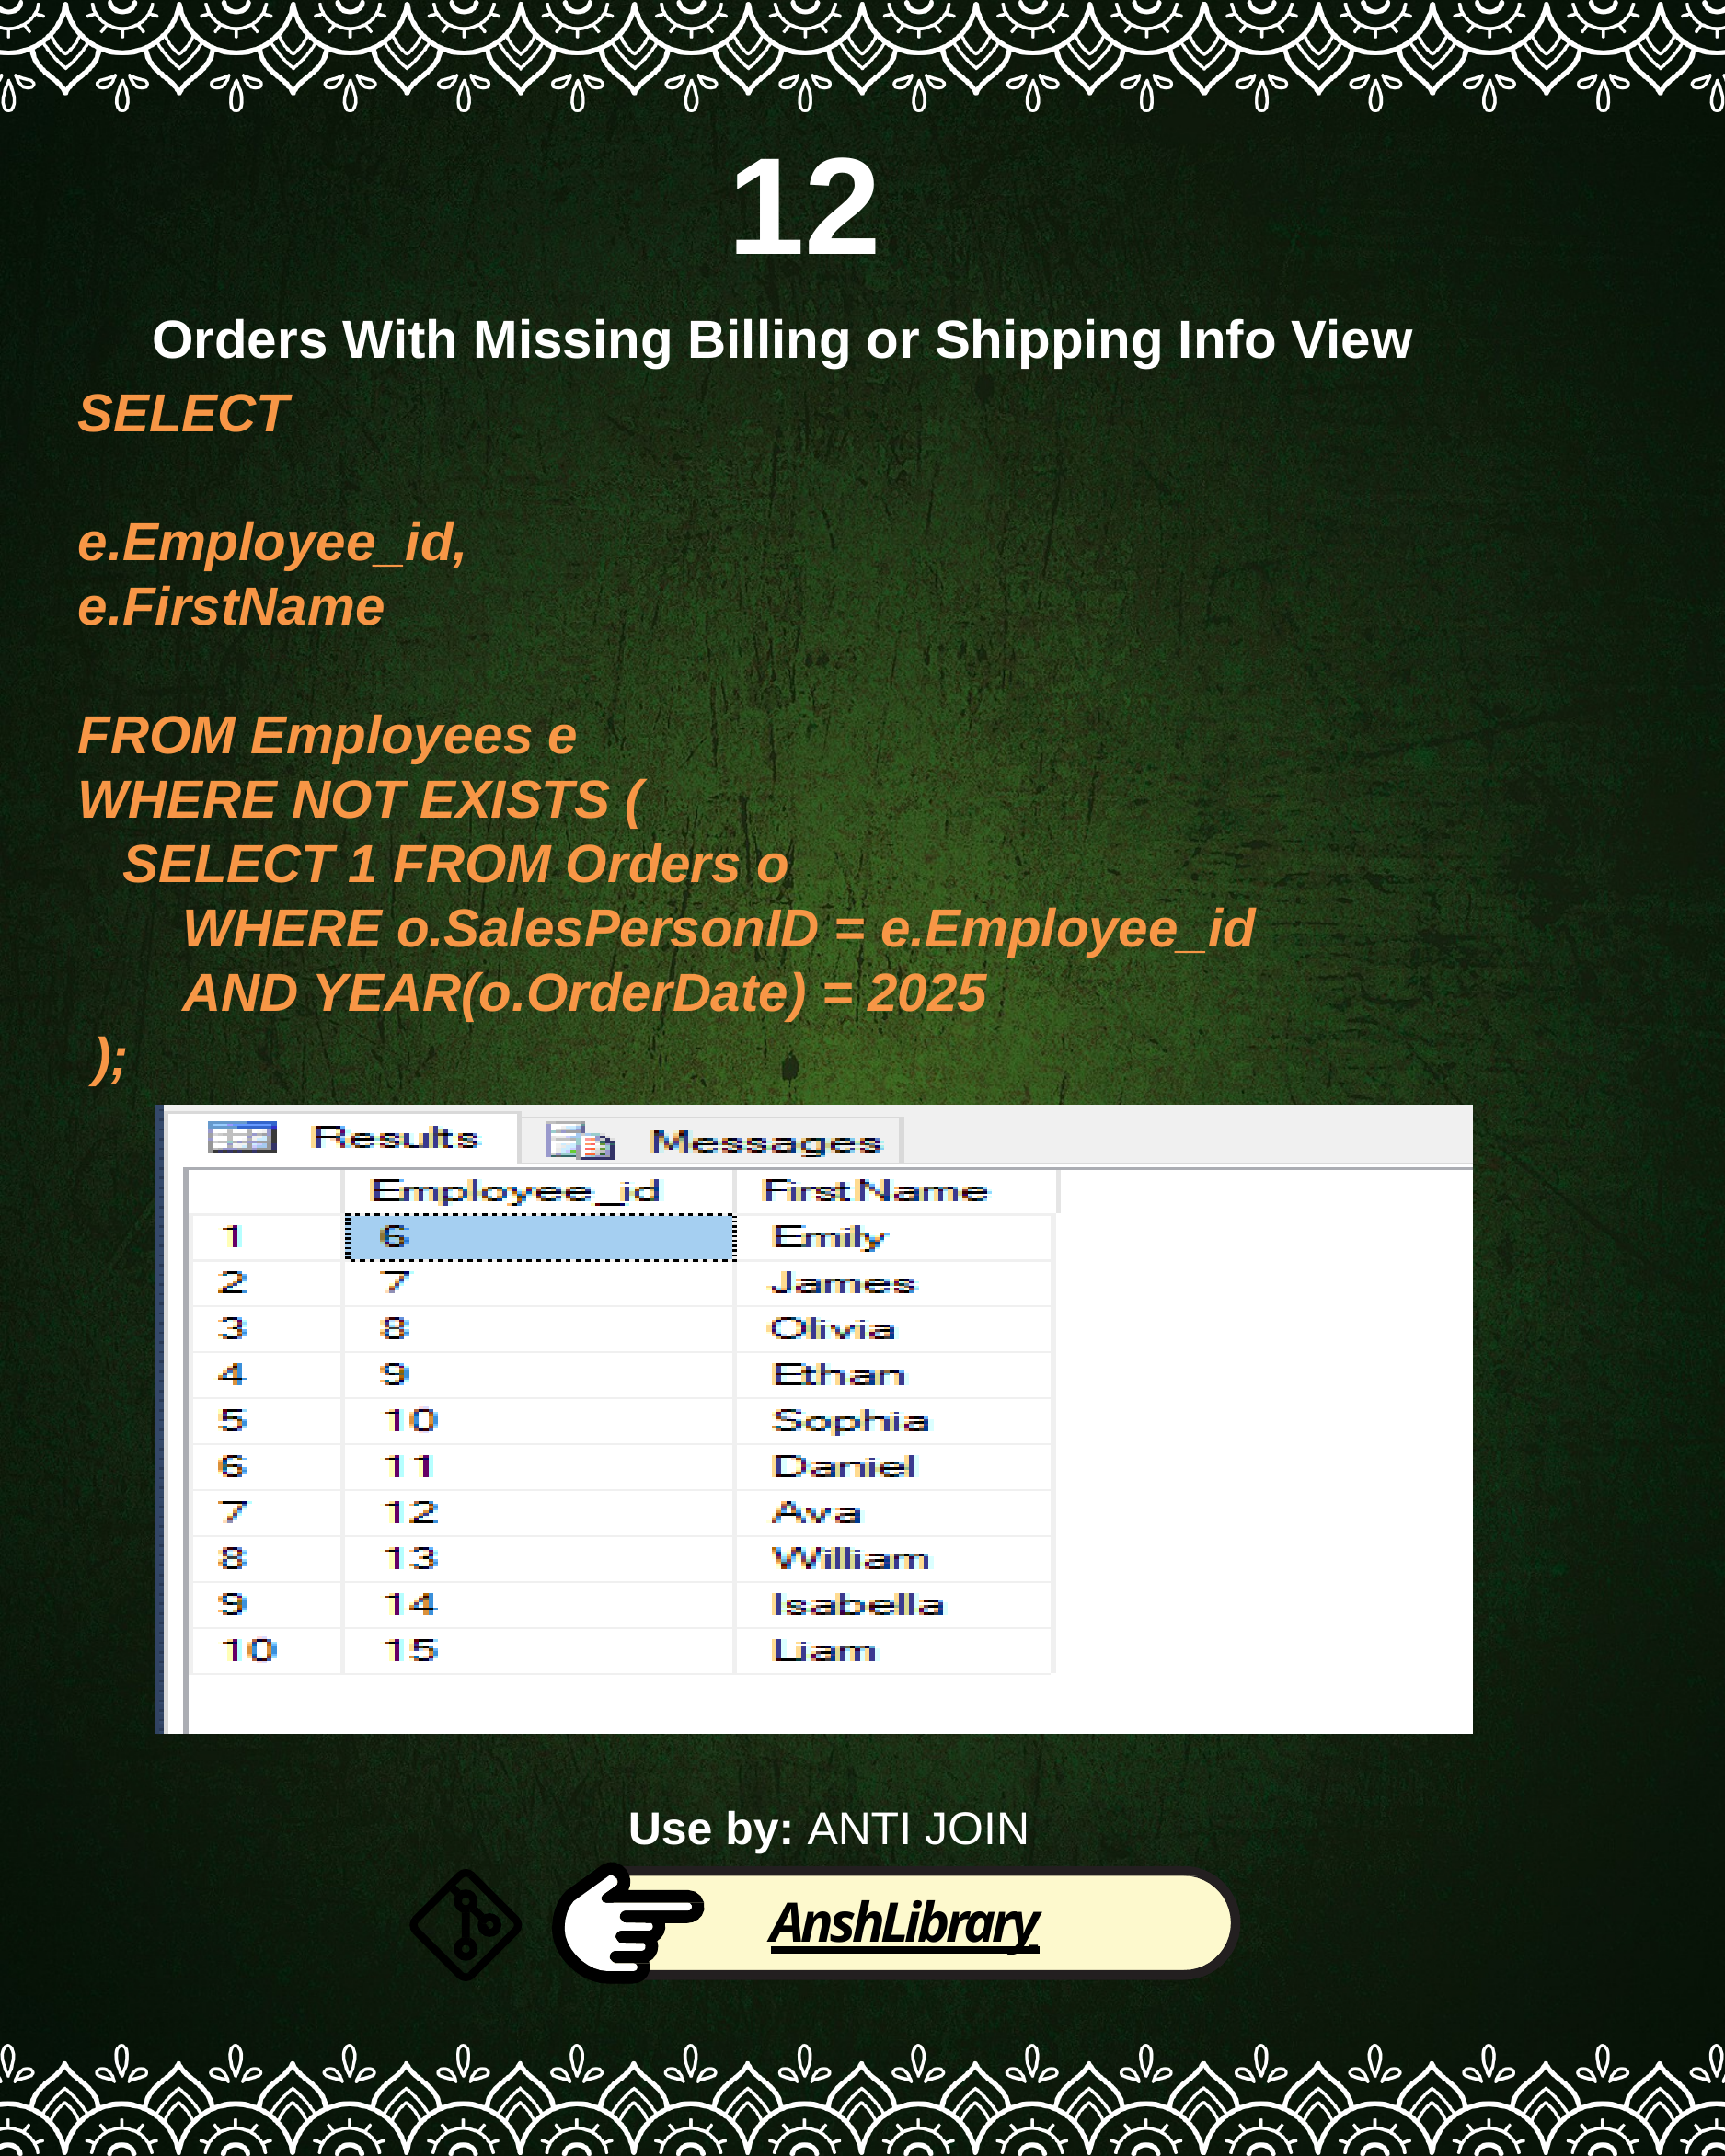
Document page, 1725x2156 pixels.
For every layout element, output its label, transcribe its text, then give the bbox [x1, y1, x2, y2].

picture [0, 0, 1725, 2156]
text_box Use by: ANTI JOIN [184, 1789, 1473, 1854]
text_box 12 [714, 122, 904, 289]
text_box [551, 1862, 1241, 1984]
text_box SELECT e.Employee_id, e.FirstName FROM Employees e WHERE NOT EXISTS ( SELECT 1 FROM Orders o WHERE o.SalesPersonID = e.Employee_id AND YEAR(o.OrderDate) = 2025 ); [77, 376, 1647, 1087]
text_box Orders With Missing Billing or Shipping Info View [122, 297, 1443, 376]
text_box [409, 1868, 523, 1982]
